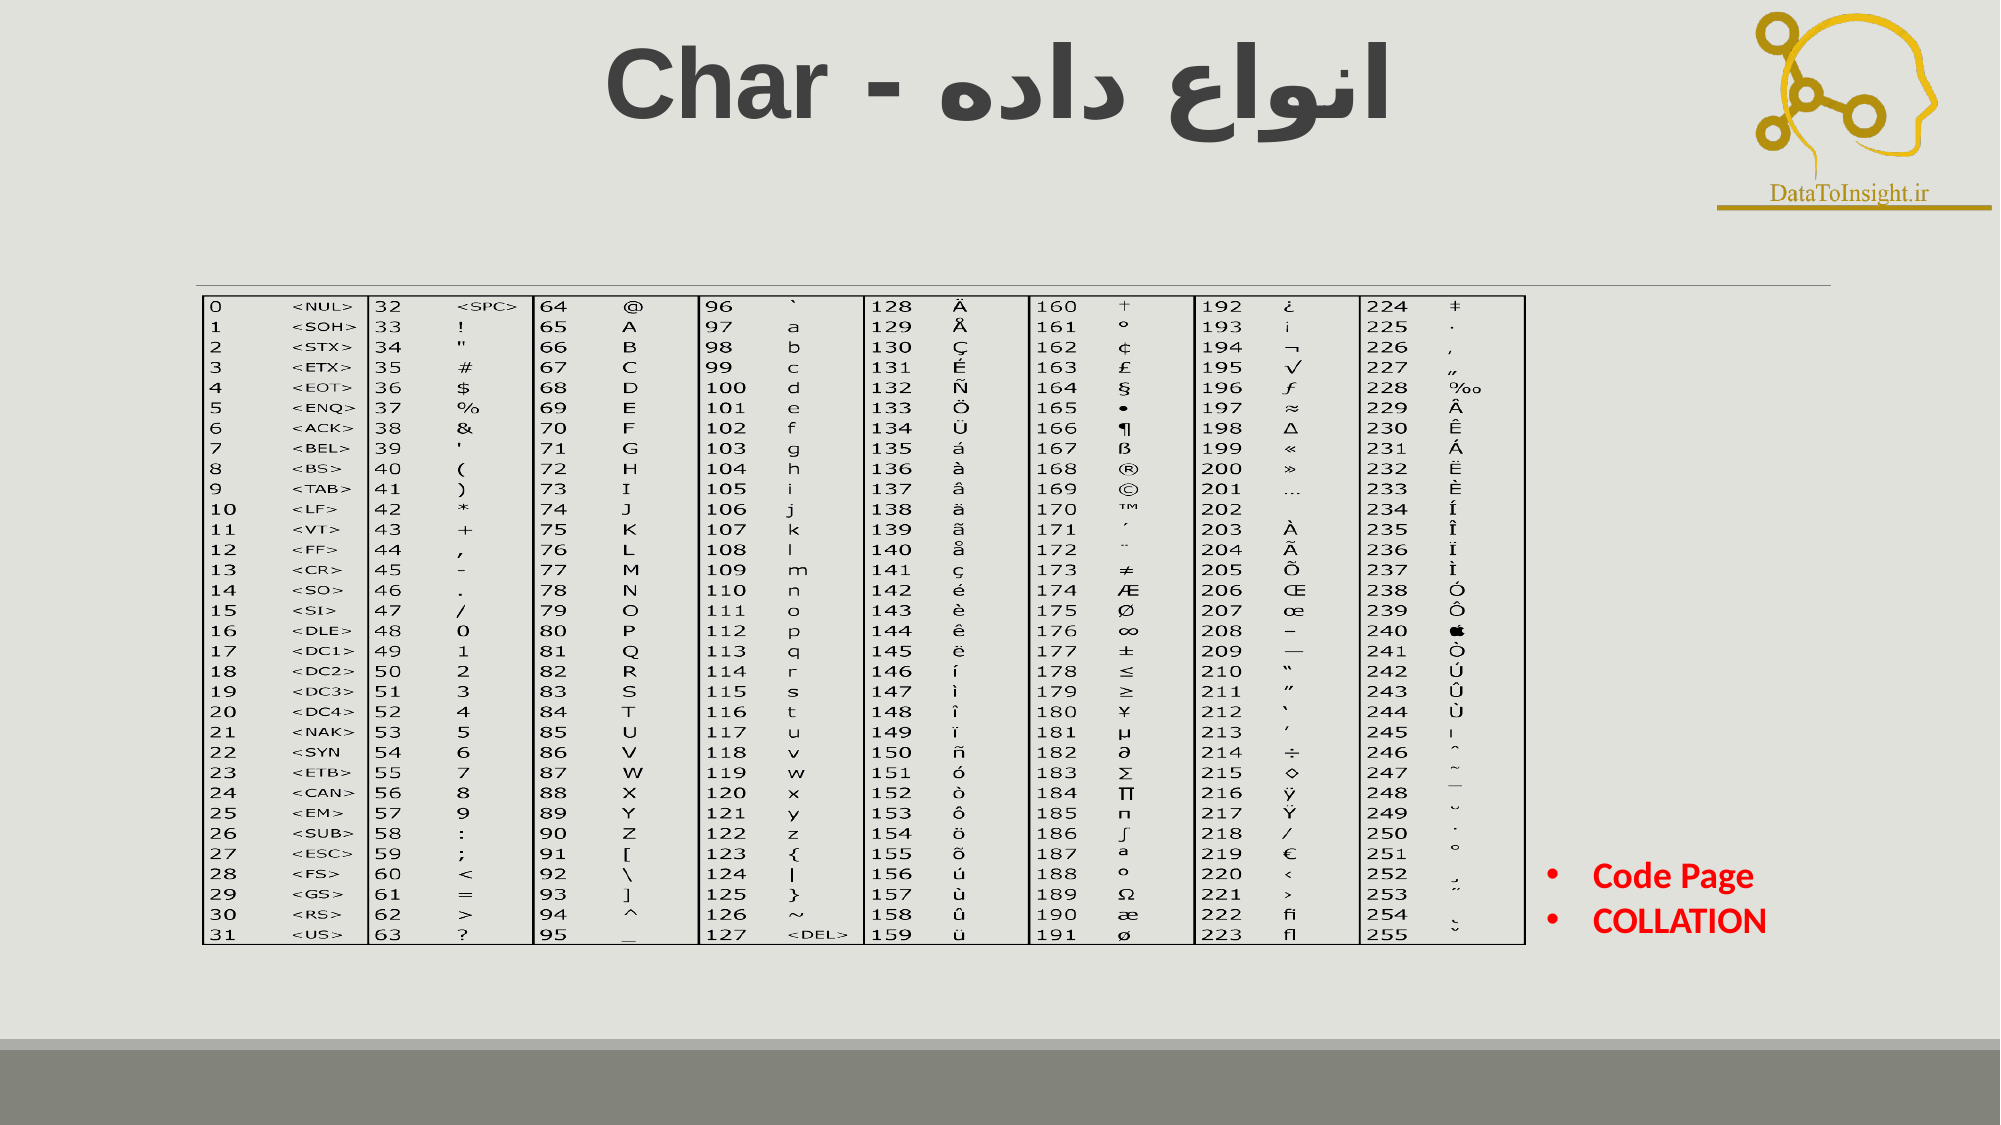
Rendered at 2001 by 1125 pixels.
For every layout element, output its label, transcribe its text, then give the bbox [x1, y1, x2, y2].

text_box Code Page COLLATION [1539, 843, 1910, 949]
picture [1708, 0, 2000, 221]
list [196, 290, 1533, 951]
title انواع داده - Char [0, 0, 1707, 176]
